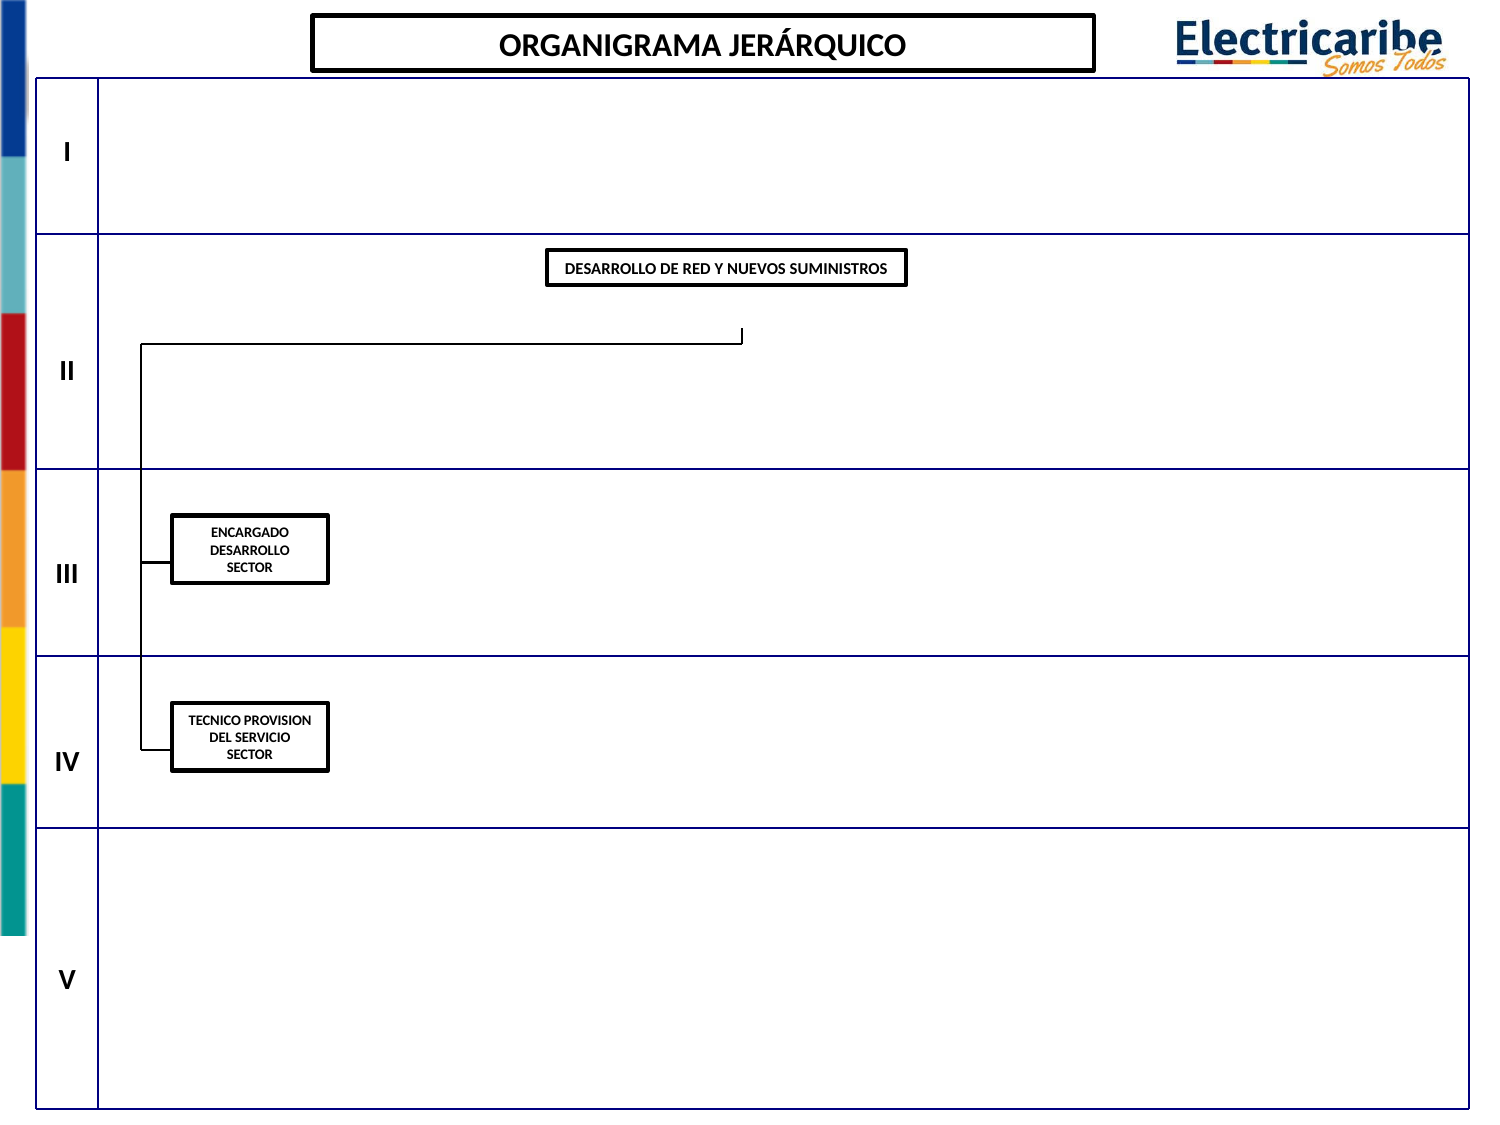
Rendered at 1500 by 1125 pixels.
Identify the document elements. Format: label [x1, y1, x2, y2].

text_box [312, 15, 1094, 71]
text_box [35, 77, 1470, 1110]
picture [0, 0, 29, 937]
picture [1171, 15, 1449, 77]
